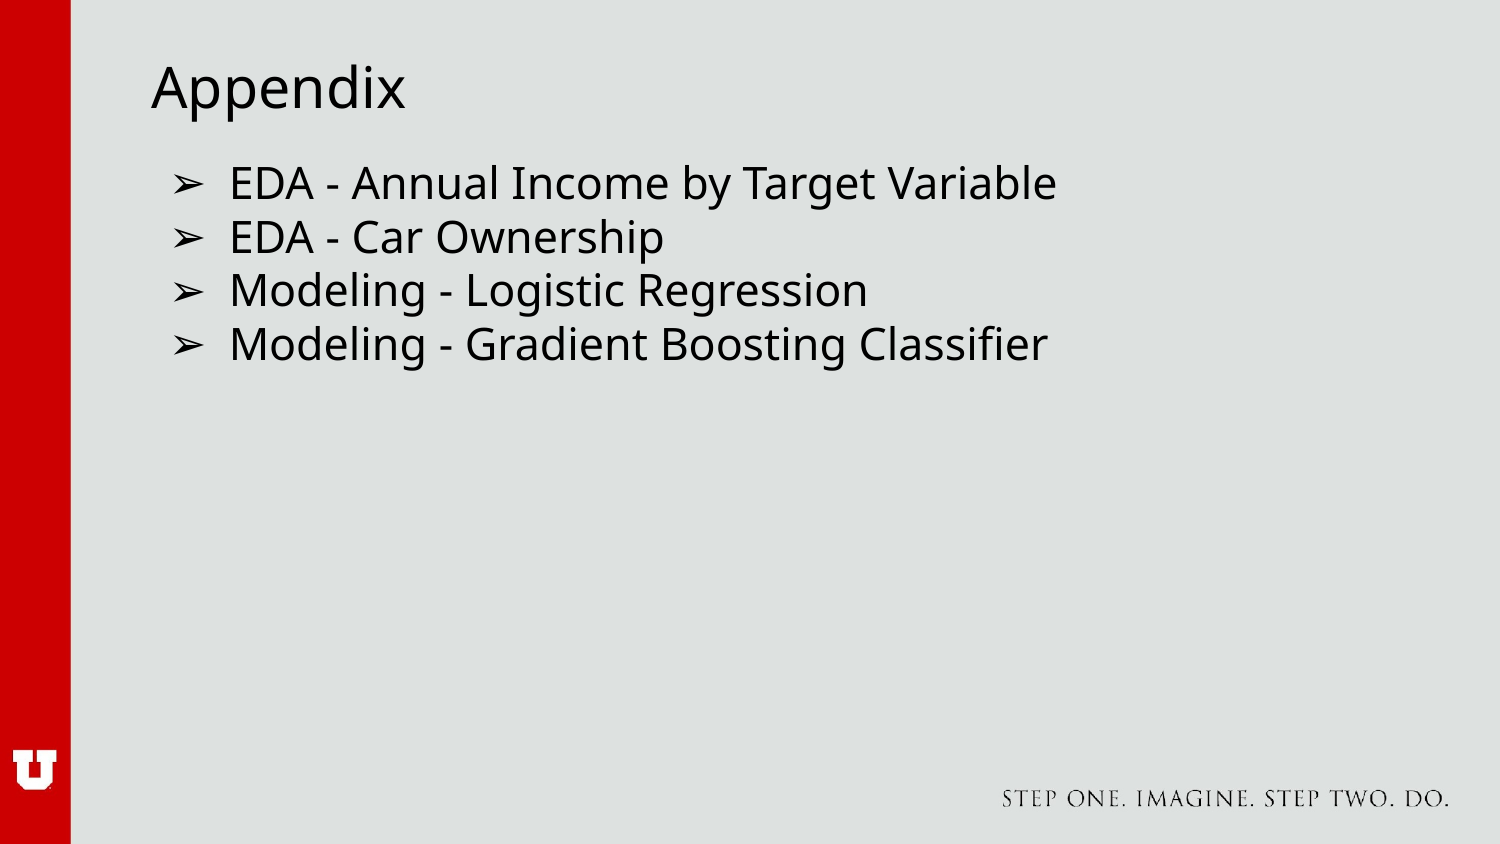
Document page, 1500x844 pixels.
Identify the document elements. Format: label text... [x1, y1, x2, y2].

list EDA - Annual Income by Target Variable EDA - Car Ownership Modeling - Logistic Regression Modeling - Gradient Boosting Classifier [150, 151, 1452, 587]
title Appendix [148, 47, 1065, 123]
picture [0, 0, 1500, 844]
